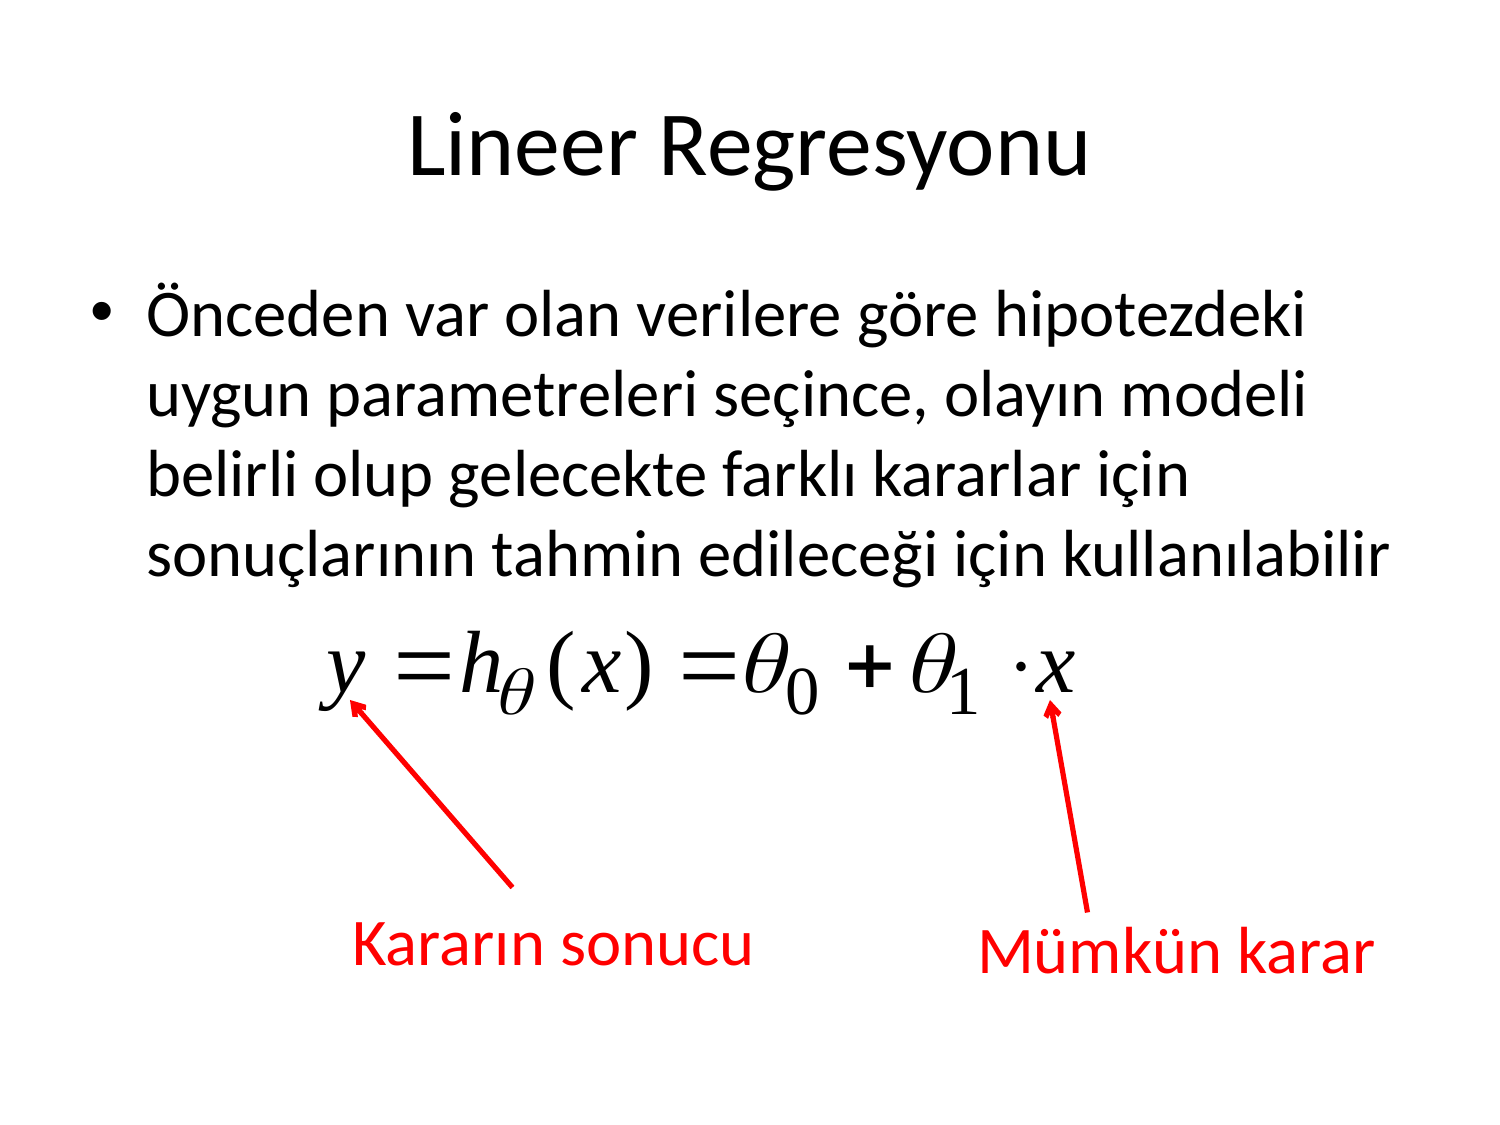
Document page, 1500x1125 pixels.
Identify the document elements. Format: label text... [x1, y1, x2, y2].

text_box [299, 603, 1096, 742]
text_box Mümkün karar [962, 899, 1425, 995]
list Önceden var olan verilere göre hipotezdeki uygun parametreleri seçince, olayın modeli belirli olup gelecekte farklı kararlar için sonuçlarının tahmin edileceği için kullanılabilir [75, 262, 1425, 1005]
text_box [1049, 699, 1088, 913]
title Lineer Regresyonu [75, 45, 1425, 233]
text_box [349, 699, 513, 888]
text_box Kararın sonucu [337, 891, 800, 987]
